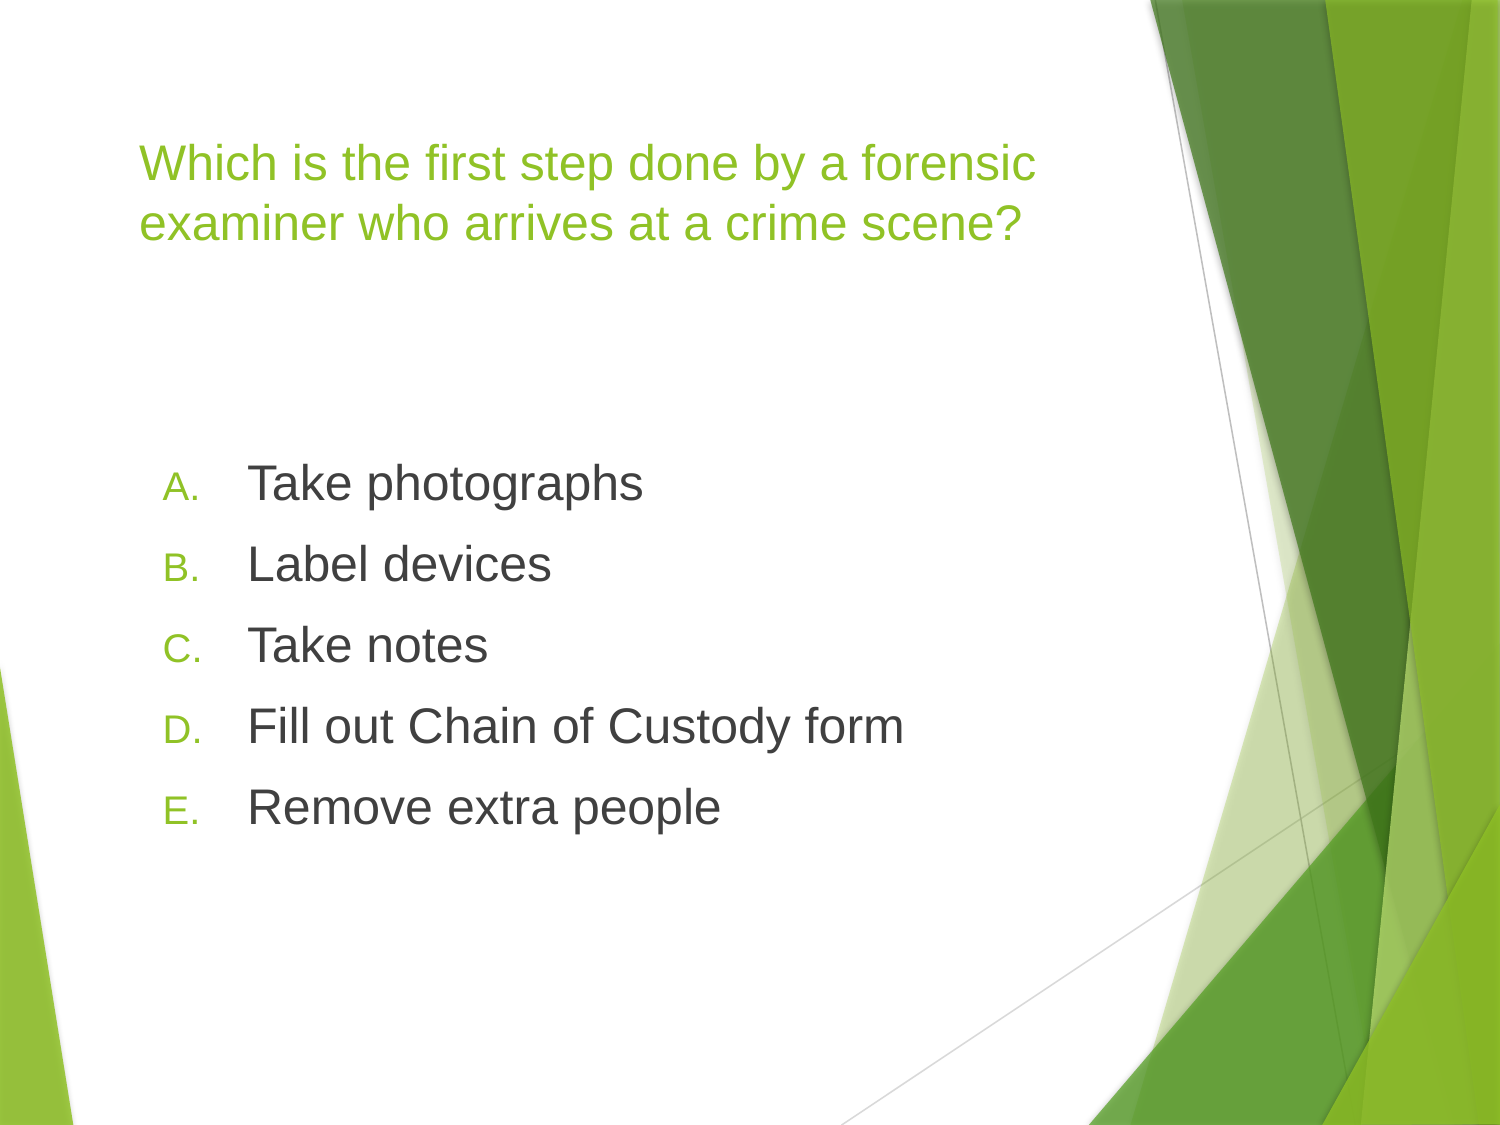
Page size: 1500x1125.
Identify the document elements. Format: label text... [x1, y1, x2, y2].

list Take photographs Label devices Take notes Fill out Chain of Custody form Remove extra people [147, 443, 1333, 1005]
title Which is the first step done by a forensic examiner who arrives at a crime scene? [124, 123, 1221, 280]
